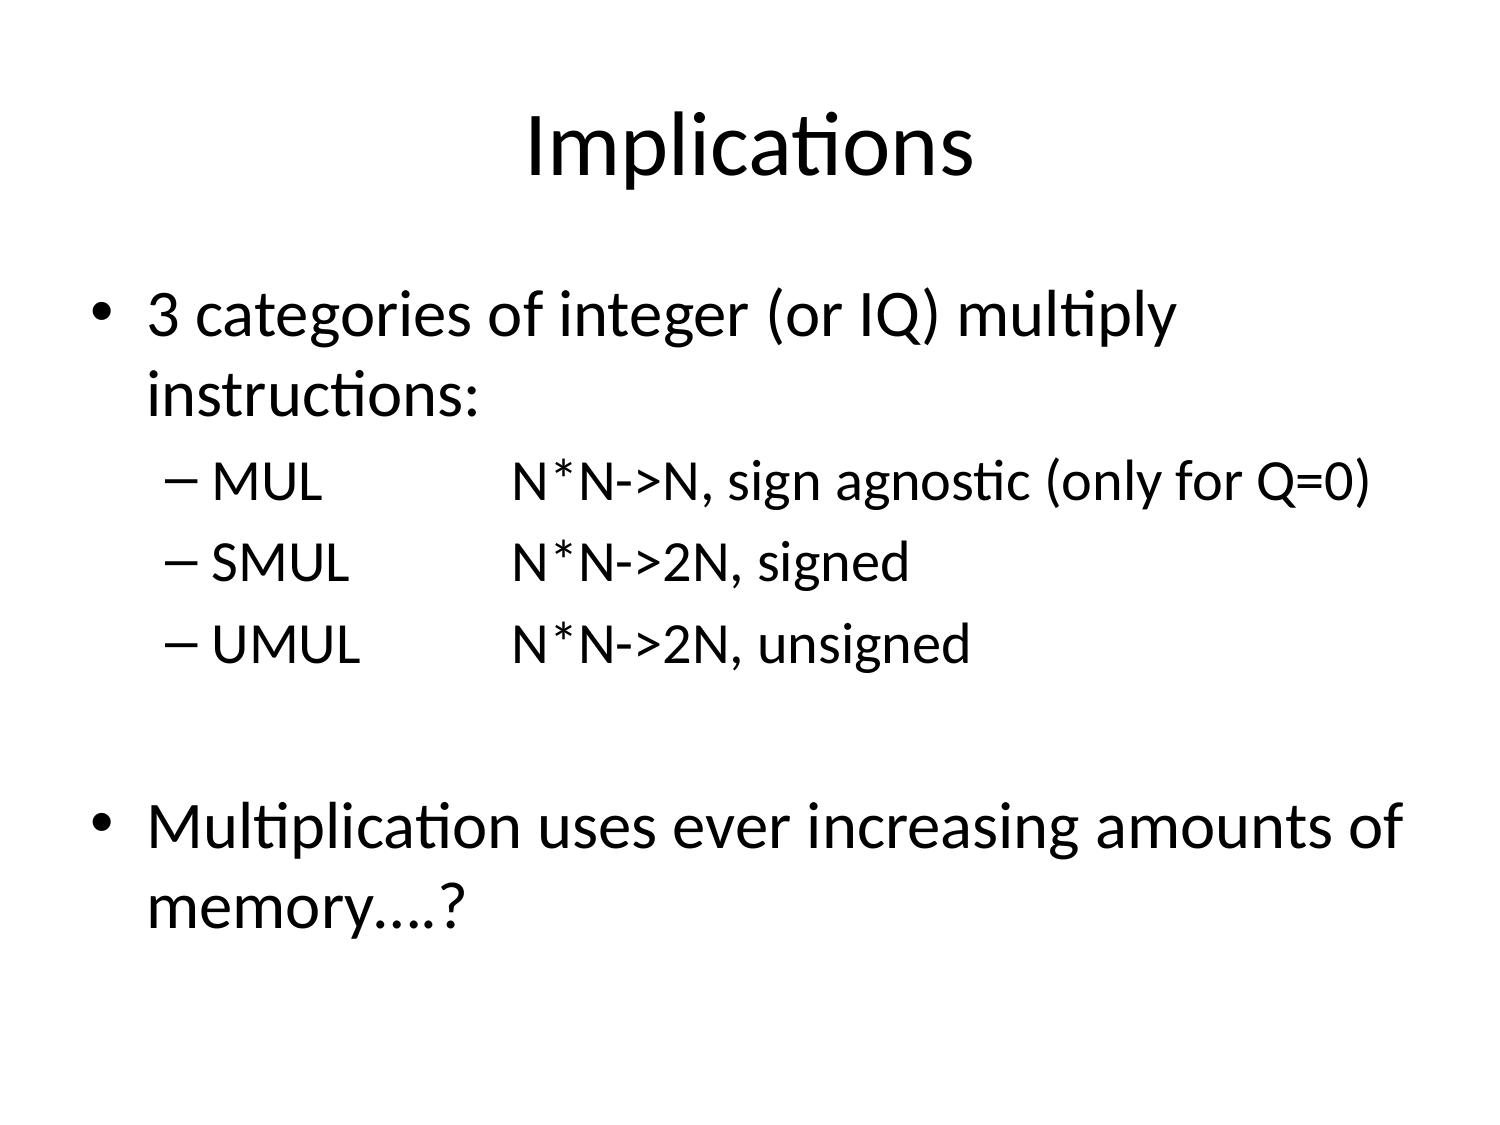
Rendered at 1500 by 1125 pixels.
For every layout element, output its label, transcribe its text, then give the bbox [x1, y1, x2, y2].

title Implications [75, 45, 1425, 233]
list 3 categories of integer (or IQ) multiply instructions: MUL N*N->N, sign agnostic (only for Q=0) SMUL N*N->2N, signed UMUL N*N->2N, unsigned Multiplication uses ever increasing amounts of memory….? [75, 262, 1425, 1005]
